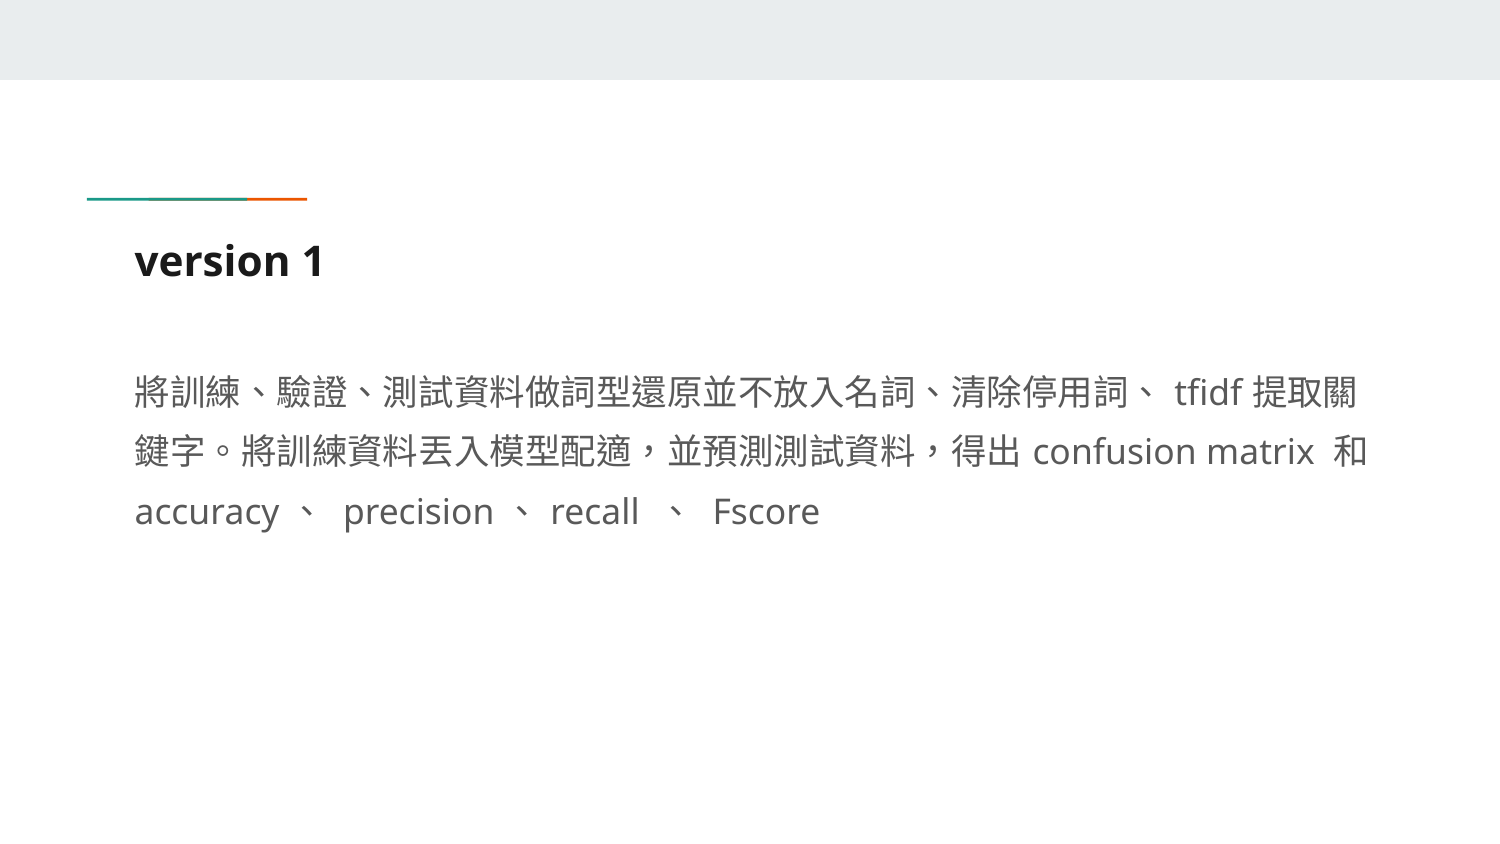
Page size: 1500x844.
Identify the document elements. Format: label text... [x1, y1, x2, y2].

title version 1 [119, 216, 1381, 305]
list 將訓練、驗證、測試資料做詞型還原並不放入名詞、清除停用詞、tfidf提取關鍵字。將訓練資料丟入模型配適，並預測測試資料，得出confusion matrix 和 accuracy、 precision、recall 、 Fscore [119, 341, 1391, 712]
